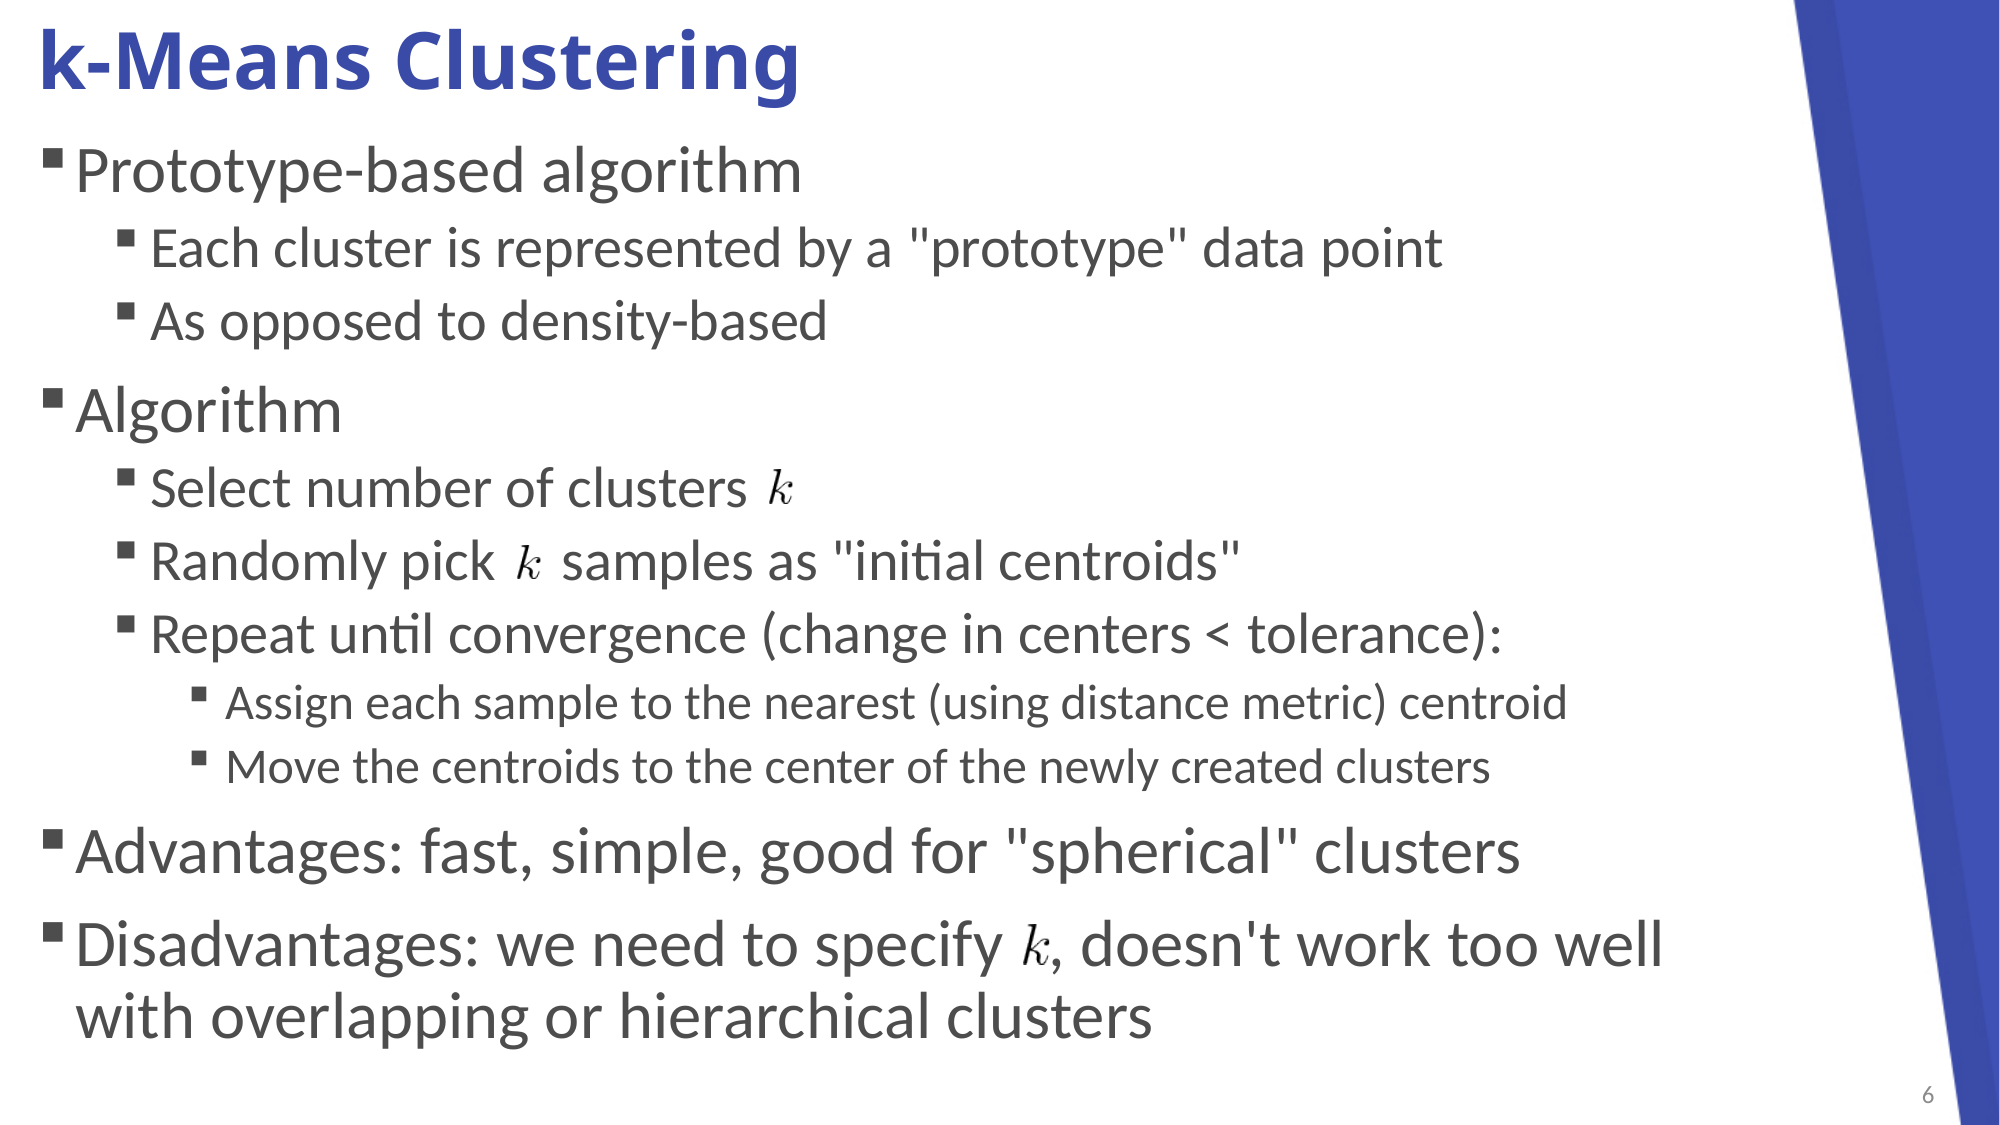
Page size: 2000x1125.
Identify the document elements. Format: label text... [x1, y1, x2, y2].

picture [769, 469, 794, 504]
list Prototype-based algorithm Each cluster is represented by a "prototype" data point As opposed to density-based Algorithm Select number of clusters Randomly pick samples as "initial centroids" Repeat until convergence (change in centers < tolerance): Assign each sample to the nearest (using distance metric) centroid Move the centroids to the center of the newly created clusters Advantages: fast, simple, good for "spherical" clusters Disadvantages: we need to specify , doesn't work too well with overlapping or hierarchical clusters [22, 127, 1950, 1103]
picture [1022, 924, 1051, 965]
picture [517, 545, 542, 579]
slide_number 6 [1849, 1063, 1950, 1124]
title k-Means Clustering [22, 0, 1950, 127]
picture [0, 0, 2000, 1125]
